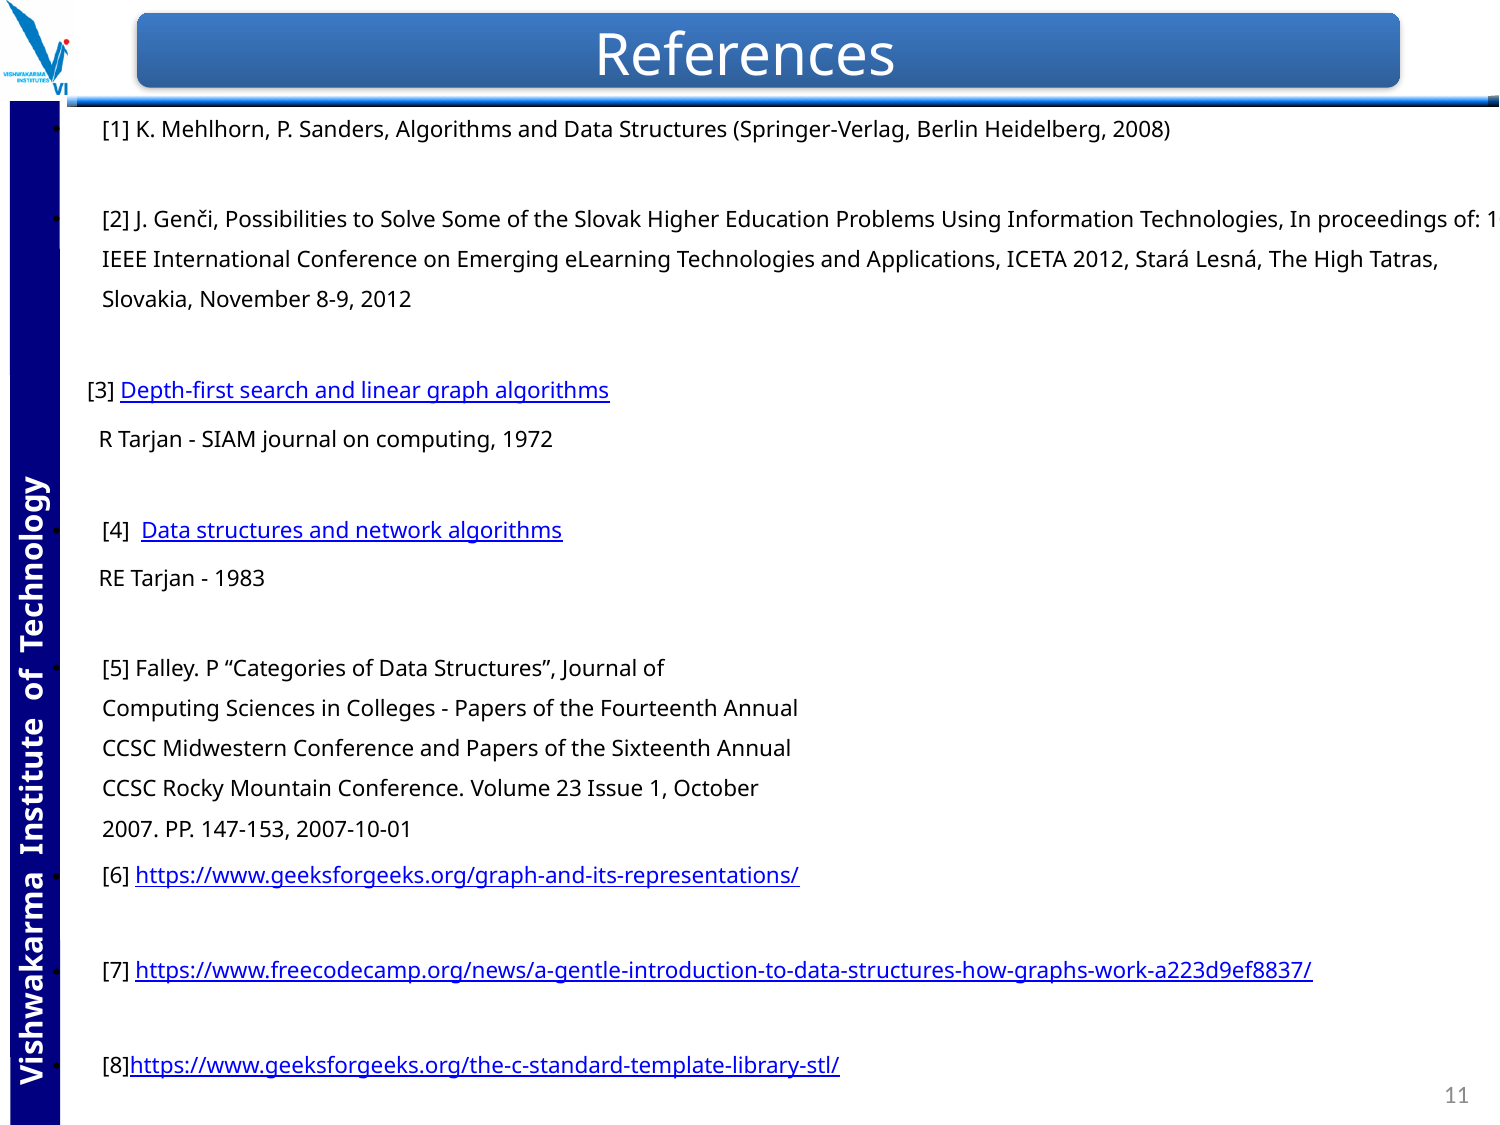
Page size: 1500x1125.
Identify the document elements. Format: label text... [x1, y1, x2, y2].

title References [270, 0, 1221, 94]
list [1] K. Mehlhorn, P. Sanders, Algorithms and Data Structures (Springer-Verlag, Berlin Heidelberg, 2008) [2] J. Genči, Possibilities to Solve Some of the Slovak Higher Education Problems Using Information Technologies, In proceedings of: 10th IEEE International Conference on Emerging eLearning Technologies and Applications, ICETA 2012, Stará Lesná, The High Tatras, Slovakia, November 8-9, 2012 [3] Depth-first search and linear graph algorithms R Tarjan - SIAM journal on computing, 1972 [4] Data structures and network algorithms RE Tarjan - 1983 [5] Falley. P “Categories of Data Structures”, Journal of Computing Sciences in Colleges - Papers of the Fourteenth Annual CCSC Midwestern Conference and Papers of the Sixteenth Annual CCSC Rocky Mountain Conference. Volume 23 Issue 1, October 2007. PP. 147-153, 2007-10-01 [6] https://www.geeksforgeeks.org/graph-and-its-representations/ [7] https://www.freecodecamp.org/news/a-gentle-introduction-to-data-structures-how-graphs-work-a223d9ef8837/ [8]https://www.geeksforgeeks.org/the-c-standard-template-library-stl/ [37, 94, 1500, 1125]
slide_number 11 [1140, 1072, 1491, 1116]
